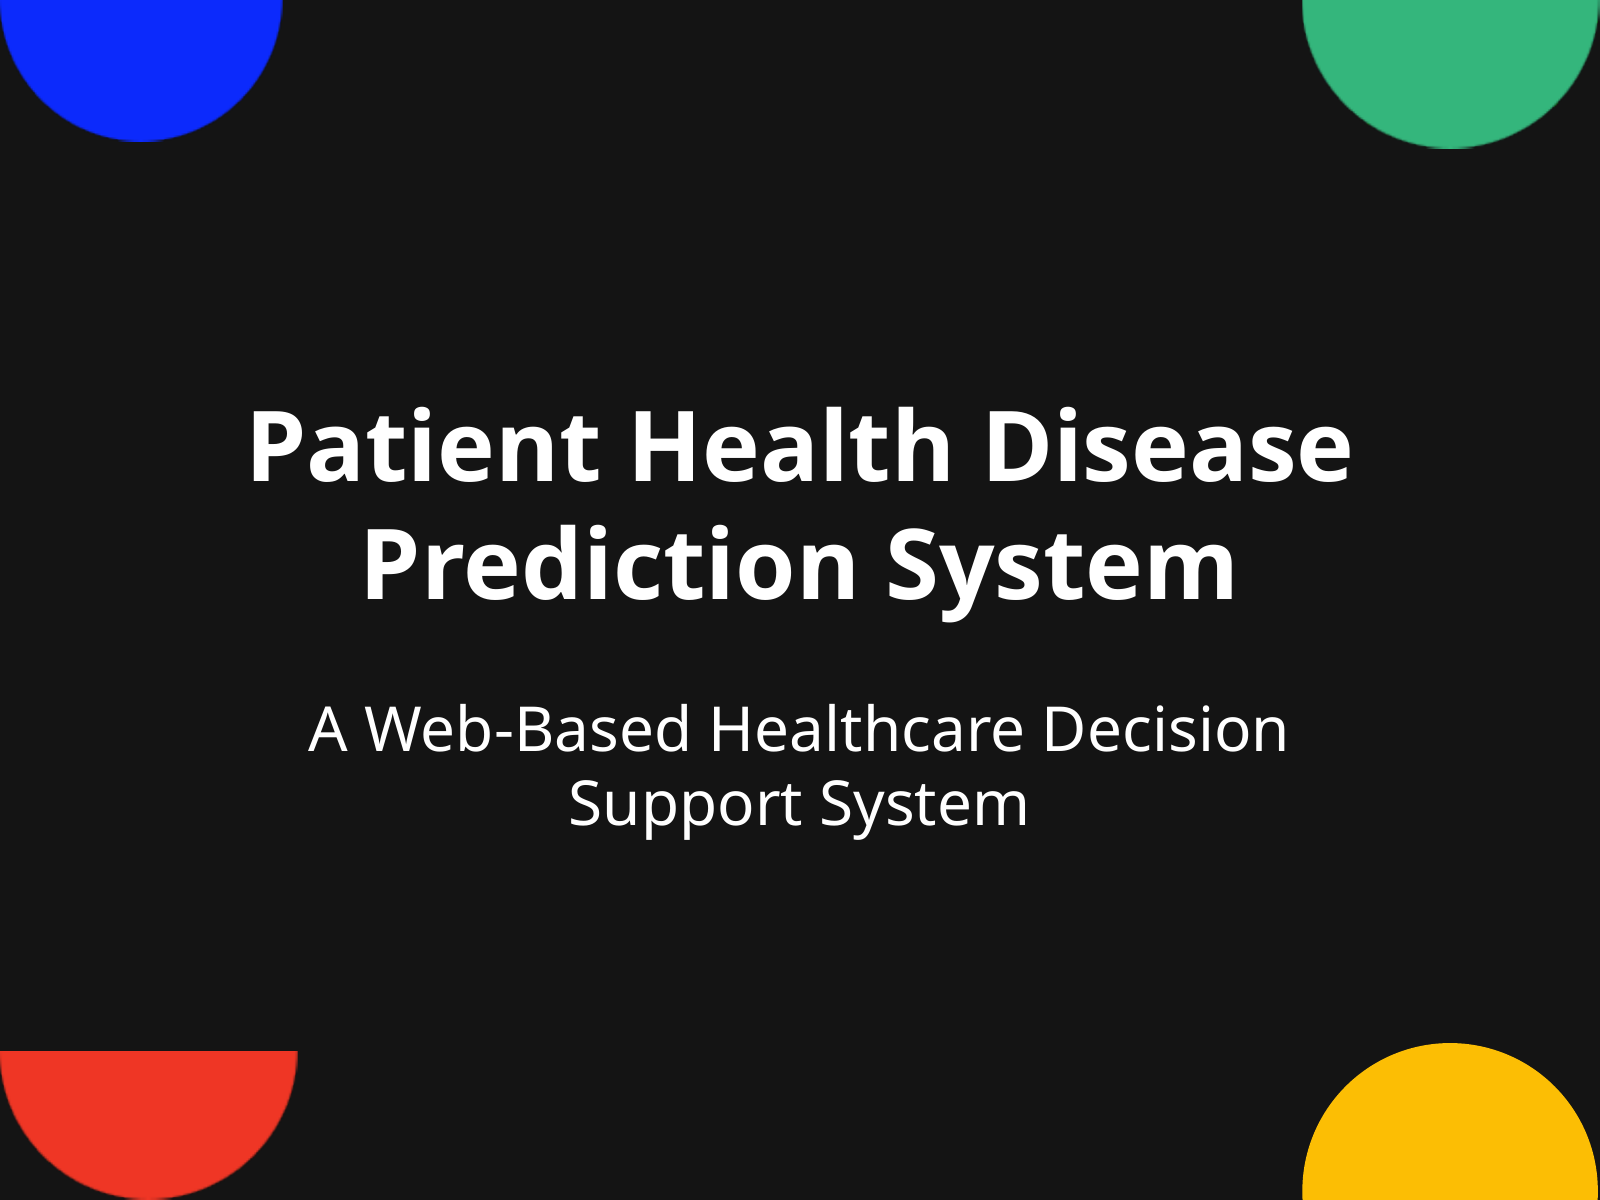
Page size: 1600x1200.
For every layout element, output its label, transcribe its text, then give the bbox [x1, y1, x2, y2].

text_box A Web-Based Healthcare Decision Support System [255, 688, 1345, 839]
text_box Patient Health Disease Prediction System [135, 384, 1465, 619]
text_box [0, 1051, 298, 1200]
text_box [0, 0, 283, 142]
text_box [1302, 1043, 1599, 1200]
text_box [1302, 0, 1600, 149]
